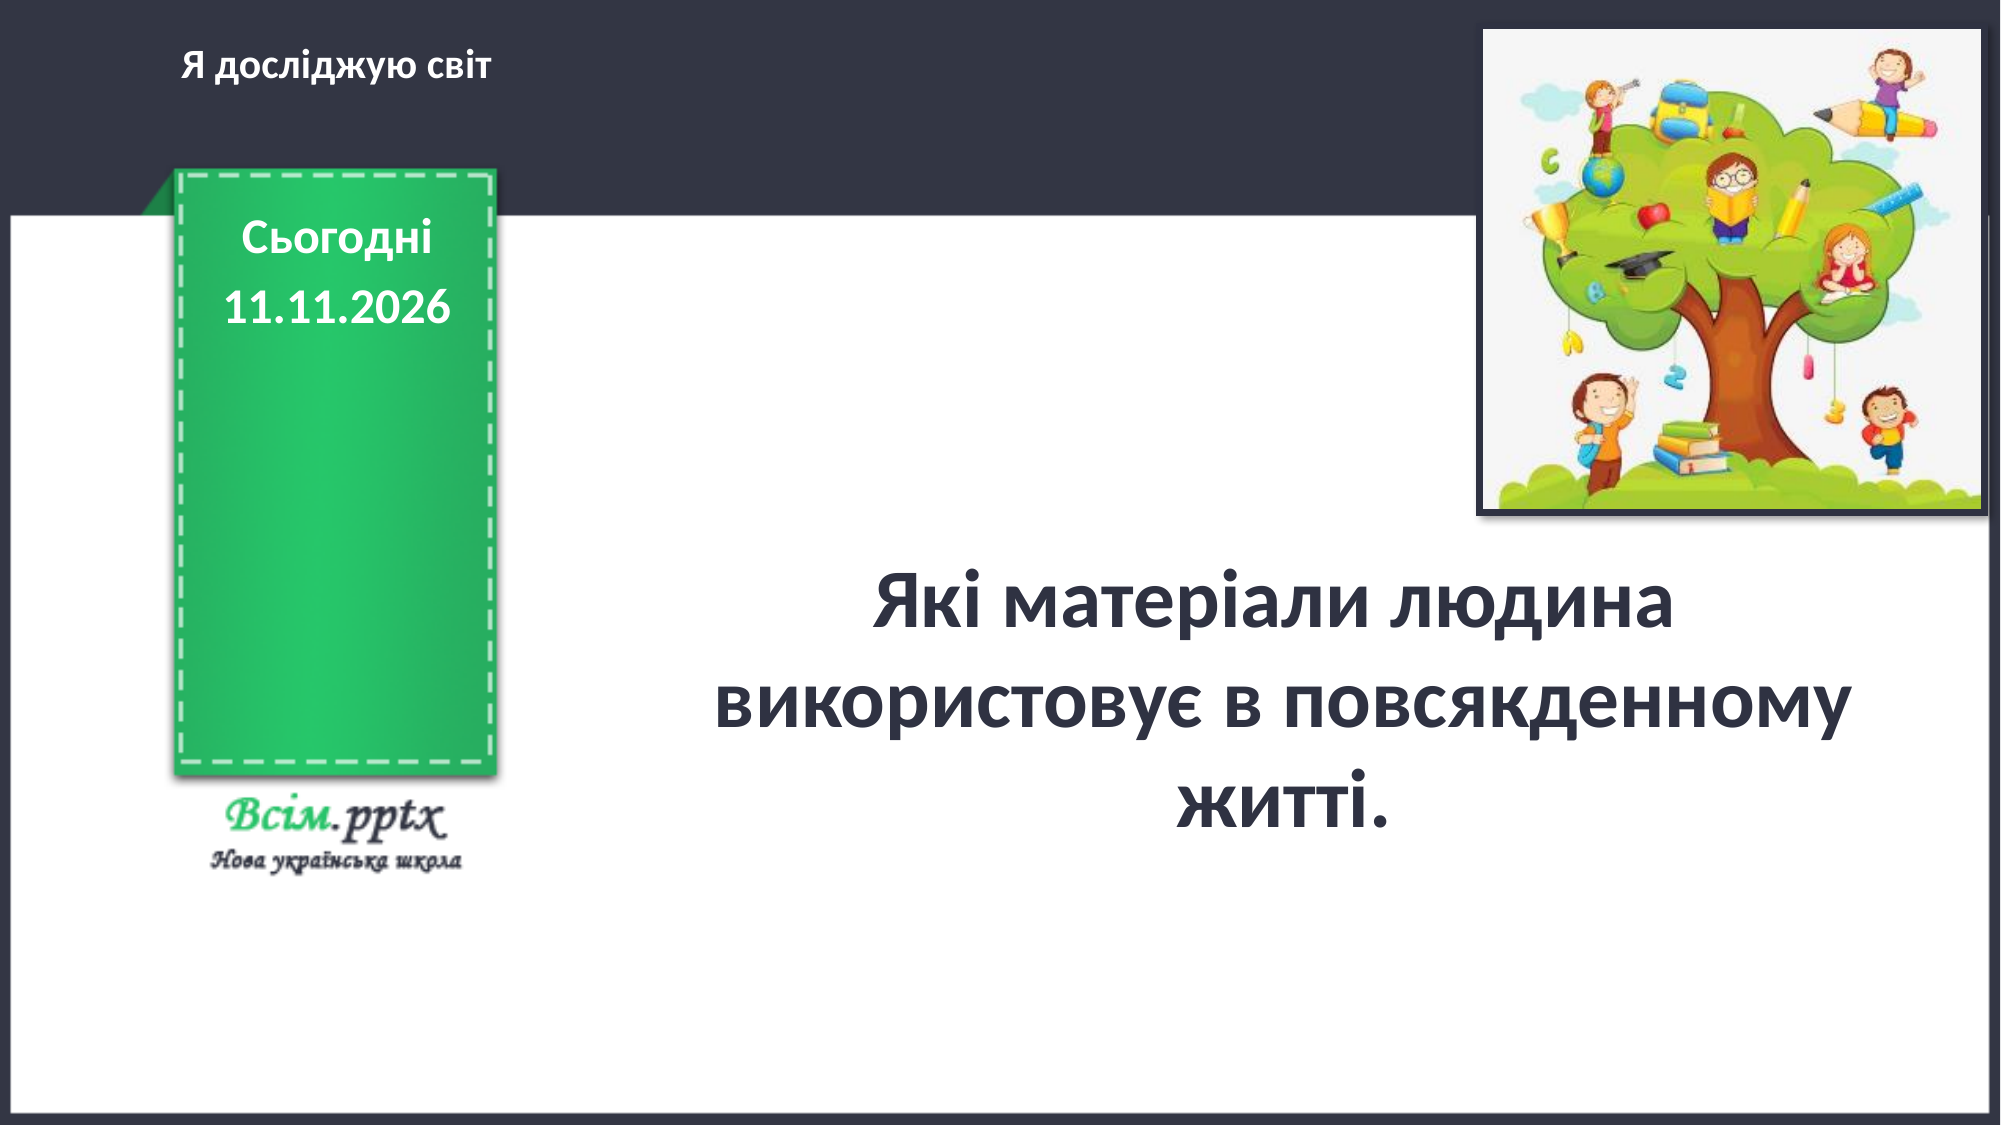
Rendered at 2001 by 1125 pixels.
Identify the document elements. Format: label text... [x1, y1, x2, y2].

text_box Я досліджую світ [139, 29, 534, 94]
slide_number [206, 272, 467, 334]
text_box Сьогодні [227, 196, 477, 272]
picture [0, 0, 2001, 1125]
text_box Які матеріали людина використовує в повсякденному житті. [683, 536, 1885, 852]
